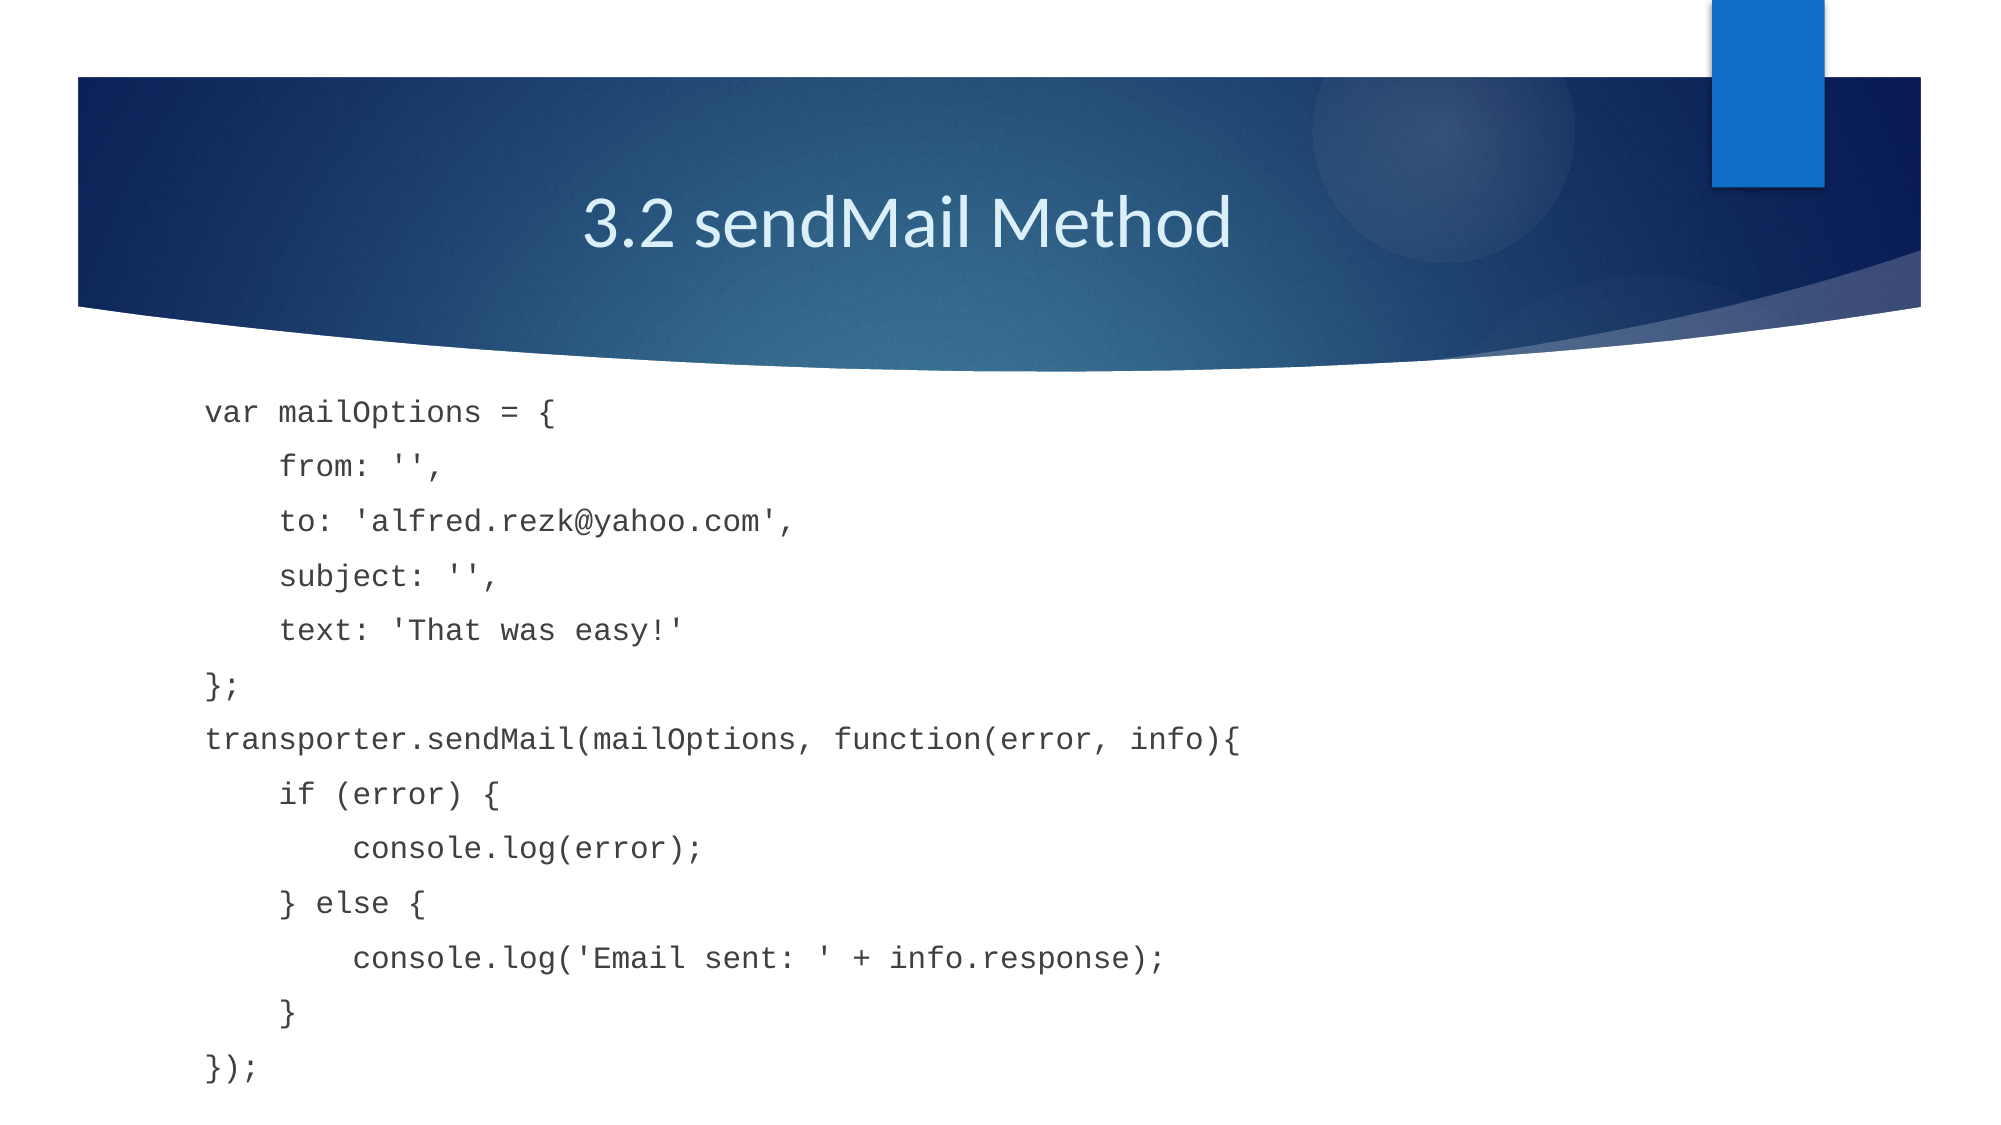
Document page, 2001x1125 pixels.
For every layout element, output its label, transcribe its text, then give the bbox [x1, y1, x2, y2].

title 3.2 sendMail Method [189, 159, 1627, 276]
list var mailOptions = { from: '', to: 'alfred.rezk@yahoo.com', subject: '', text: 'That was easy!' }; transporter.sendMail(mailOptions, function(error, info){ if (error) { console.log(error); } else { console.log('Email sent: ' + info.response); } }); [189, 383, 1903, 1099]
